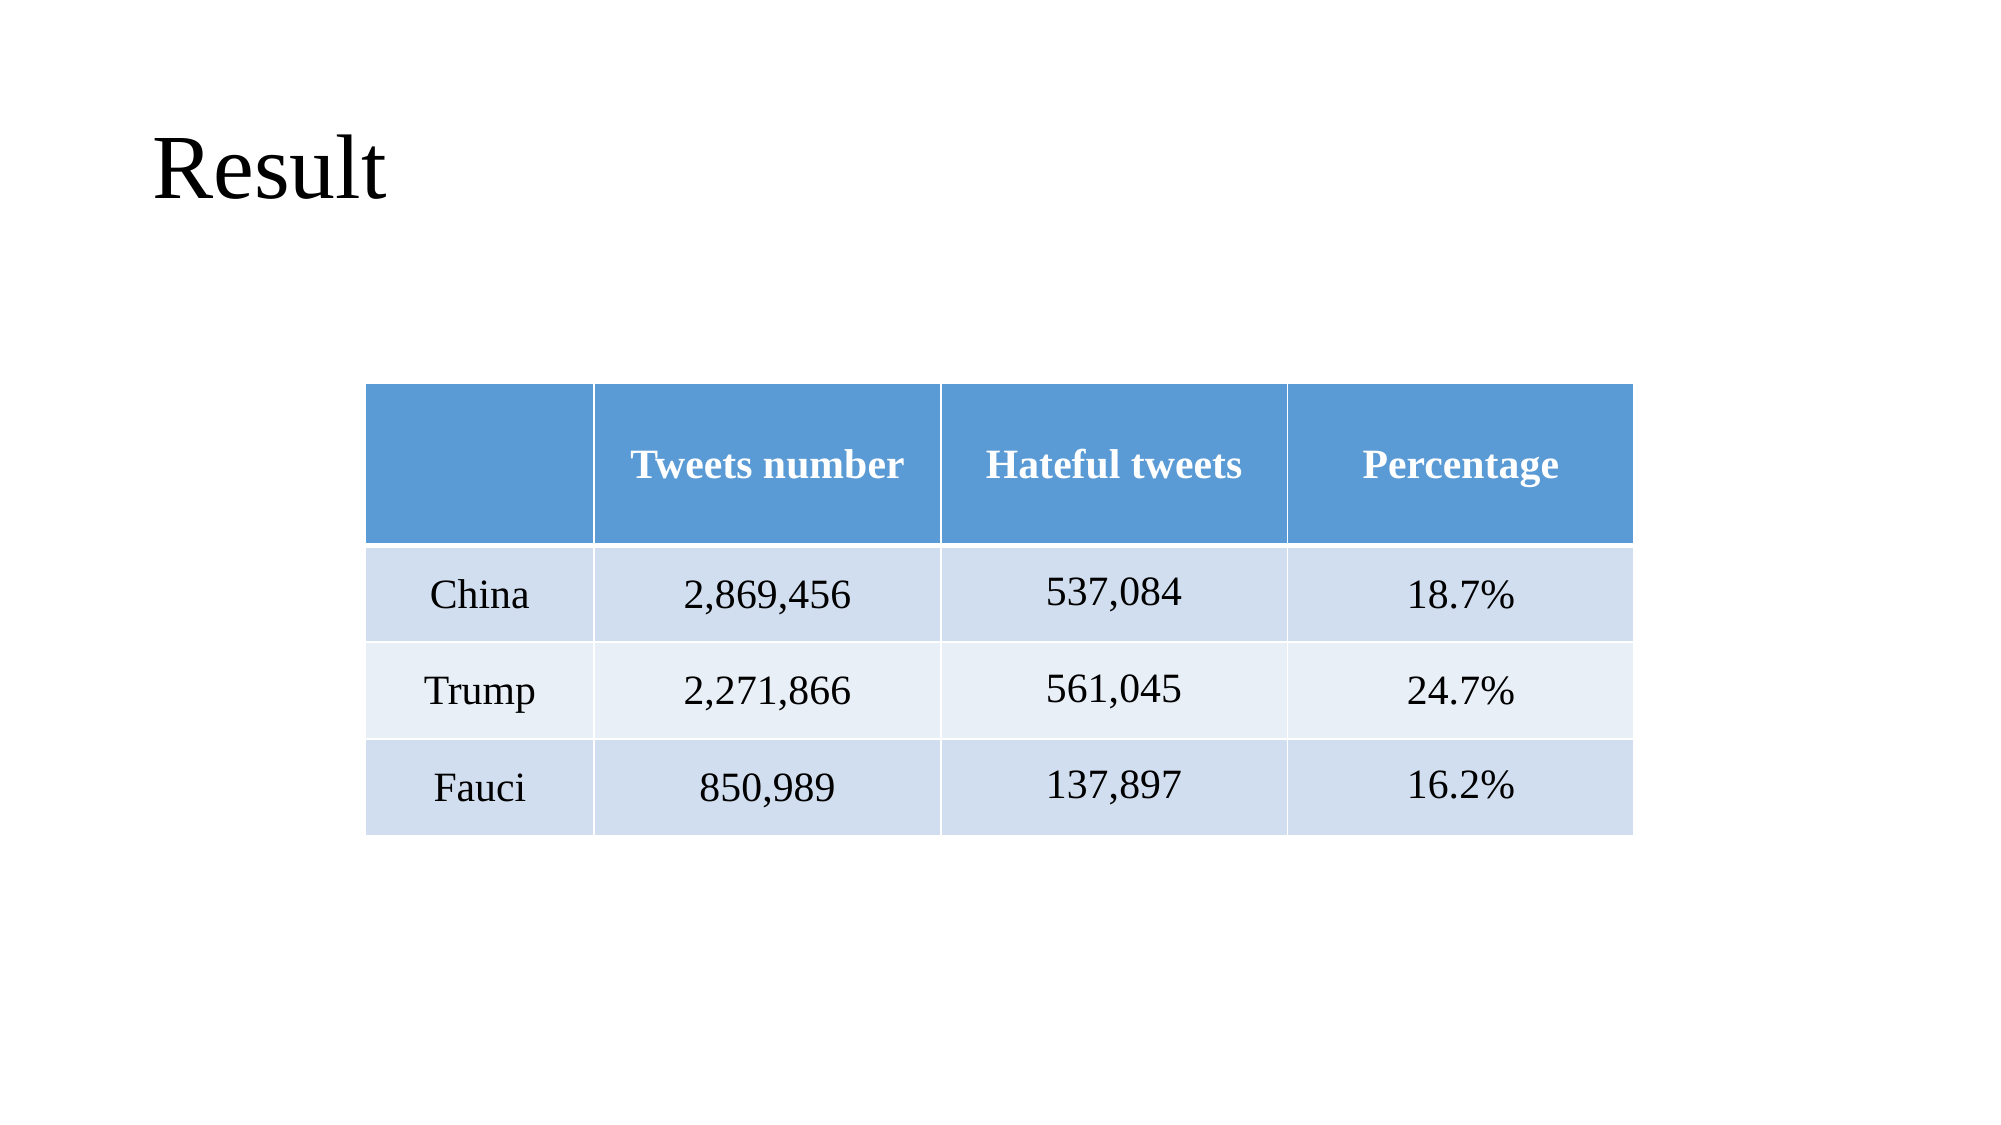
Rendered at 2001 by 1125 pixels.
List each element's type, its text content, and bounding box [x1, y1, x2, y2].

table_header Tweets number [595, 384, 940, 543]
table_cell 2,869,456 [595, 548, 940, 641]
table_cell Trump [366, 643, 593, 738]
title Result [137, 59, 1863, 278]
table_cell 561,045 [942, 643, 1287, 738]
table_header [366, 384, 593, 543]
table_cell China [366, 548, 593, 641]
table_cell 2,271,866 [595, 643, 940, 738]
table_cell 850,989 [595, 740, 940, 835]
table_cell 137,897 [942, 740, 1287, 835]
table_cell 18.7% [1288, 548, 1633, 641]
table_cell 24.7% [1288, 643, 1633, 738]
table_cell 537,084 [942, 548, 1287, 641]
table_cell 16.2% [1288, 740, 1633, 835]
table_cell Fauci [366, 740, 593, 835]
table_header Percentage [1288, 384, 1633, 543]
table_header Hateful tweets [942, 384, 1287, 543]
